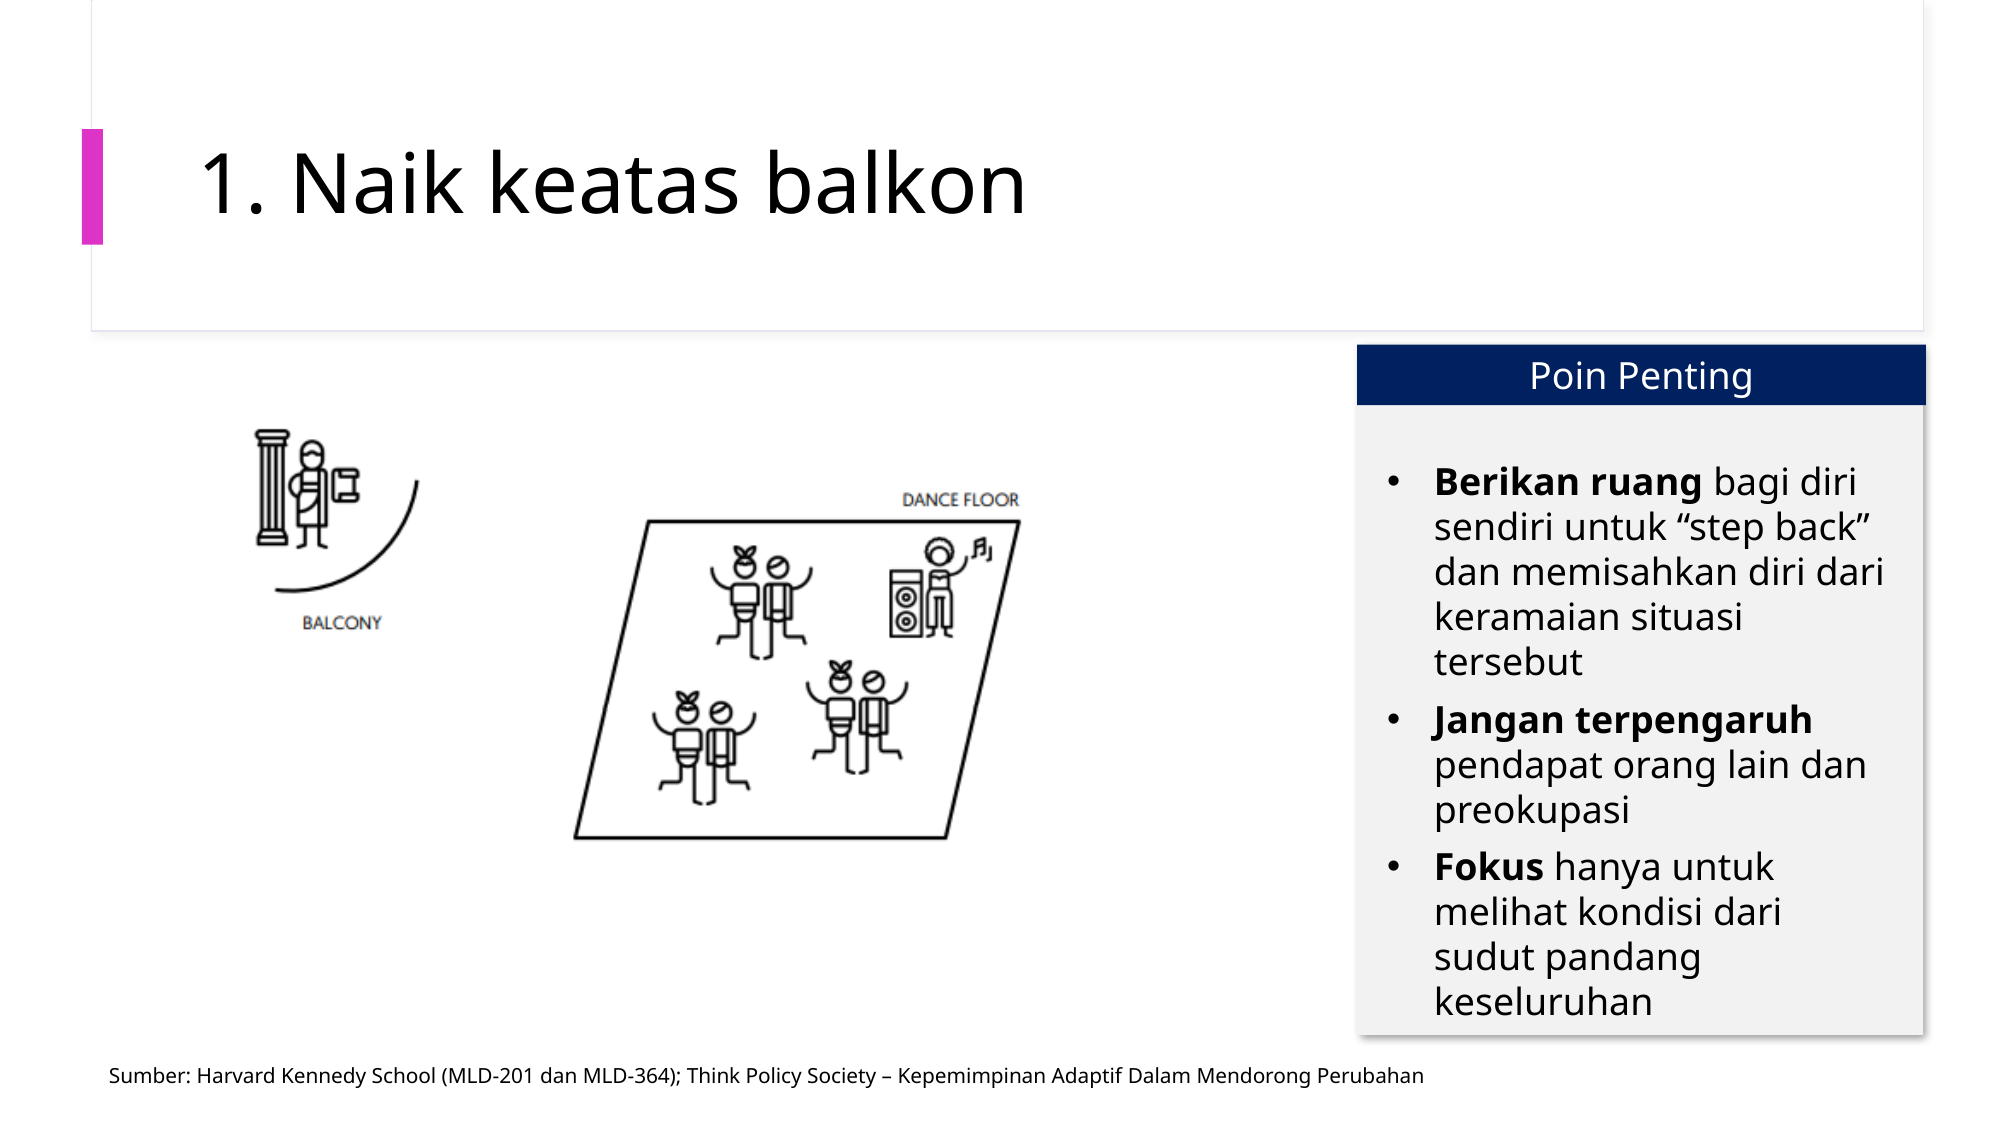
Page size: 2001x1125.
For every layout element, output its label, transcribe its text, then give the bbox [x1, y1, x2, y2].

title 1. Naik keatas balkon [183, 90, 1851, 284]
picture [123, 344, 1245, 946]
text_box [1357, 344, 1926, 1035]
text_box Sumber: Harvard Kennedy School (MLD-201 dan MLD-364); Think Policy Society – Kepemimpinan Adaptif Dalam Mendorong Perubahan [94, 1055, 1897, 1096]
